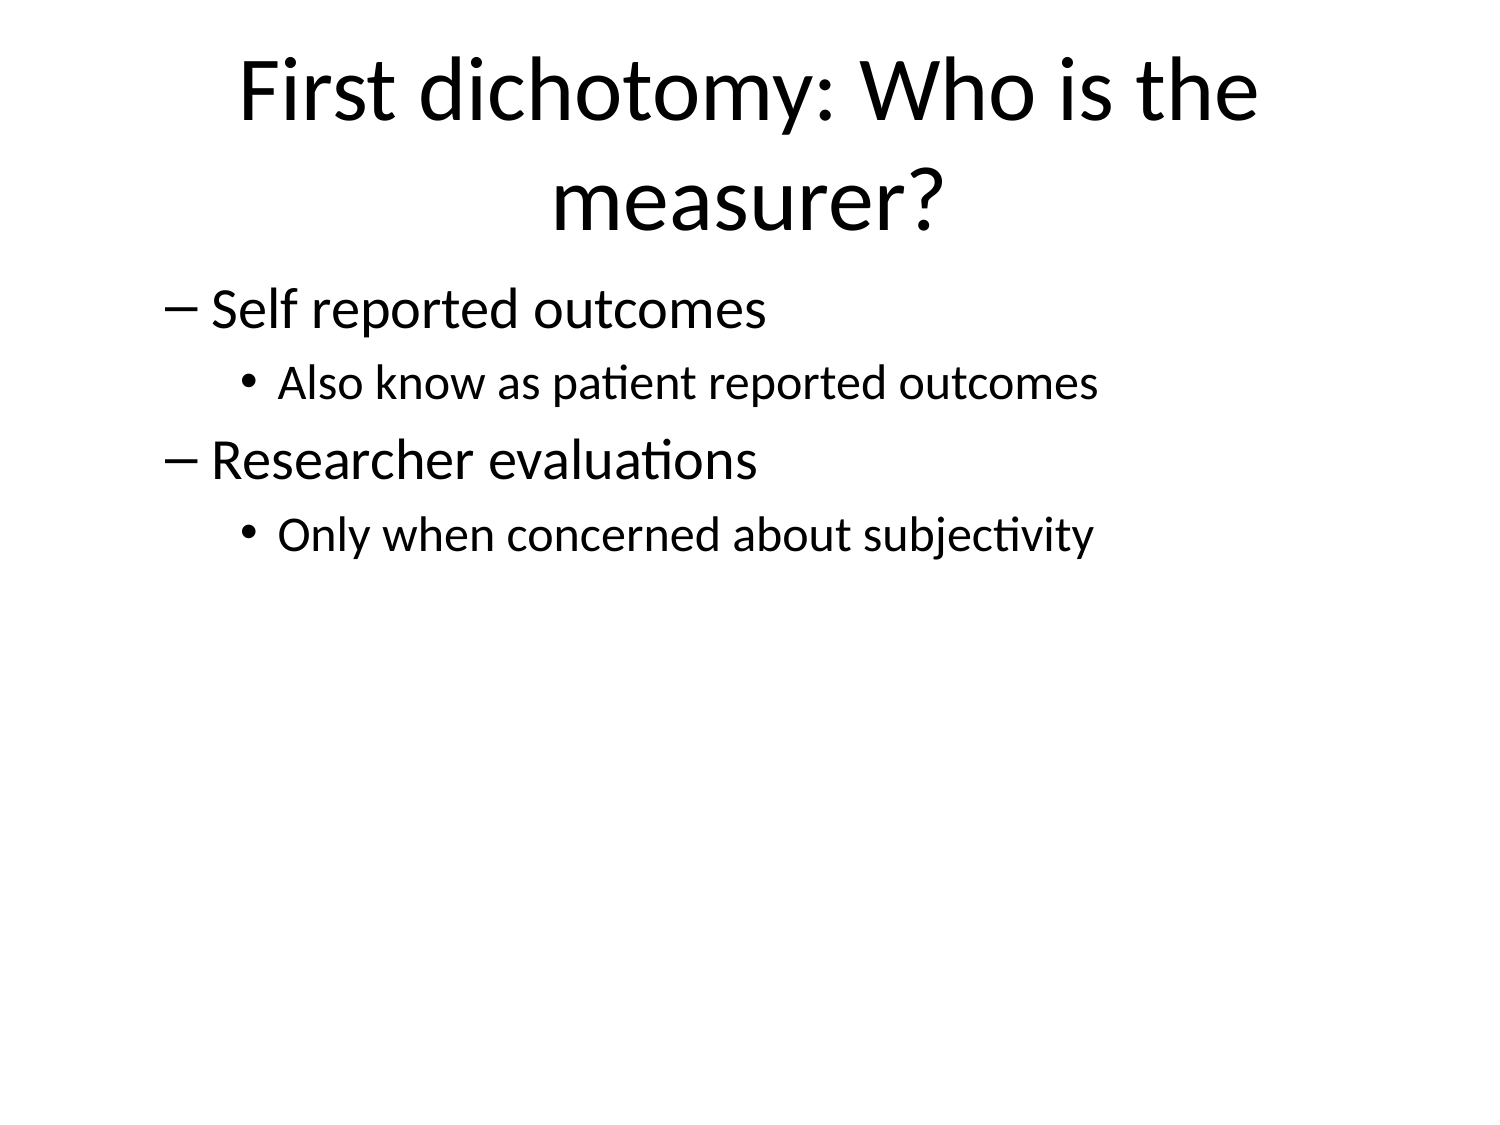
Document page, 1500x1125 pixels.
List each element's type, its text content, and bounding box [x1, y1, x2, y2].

list Self reported outcomes Also know as patient reported outcomes Researcher evaluations Only when concerned about subjectivity [75, 262, 1425, 1005]
title First dichotomy: Who is the measurer? [75, 45, 1425, 233]
